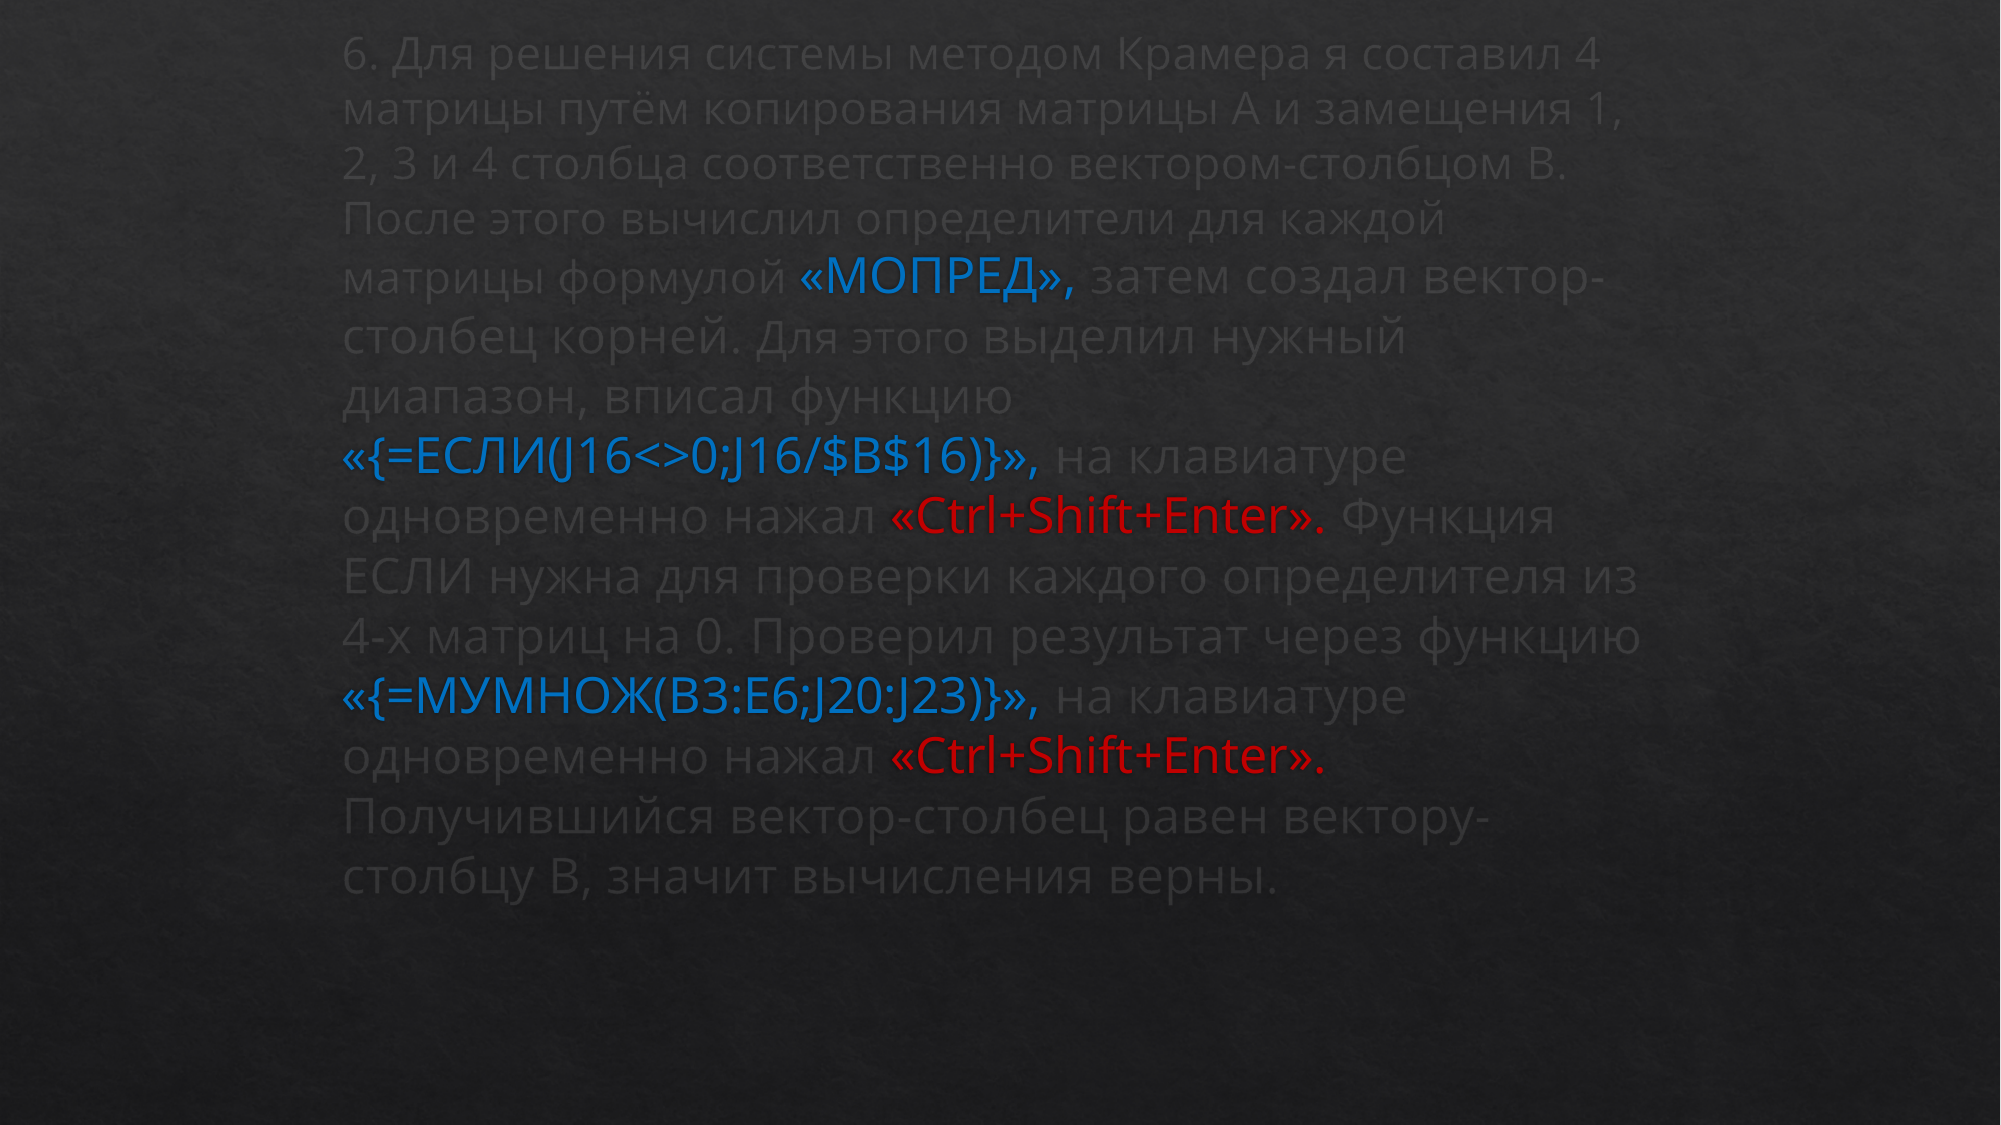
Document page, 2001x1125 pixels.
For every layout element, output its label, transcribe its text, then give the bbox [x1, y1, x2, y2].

list 6. Для решения системы методом Крамера я составил 4 матрицы путём копирования матрицы А и замещения 1, 2, 3 и 4 столбца соответственно вектором-столбцом B. После этого вычислил определители для каждой матрицы формулой «МОПРЕД», затем создал вектор-столбец корней. Для этого выделил нужный диапазон, вписал функцию «{=ЕСЛИ(J16<>0;J16/$B$16)}», на клавиатуре одновременно нажал «Ctrl+Shift+Enter». Функция ЕСЛИ нужна для проверки каждого определителя из 4-х матриц на 0. Проверил результат через функцию «{=МУМНОЖ(B3:E6;J20:J23)}», на клавиатуре одновременно нажал «Ctrl+Shift+Enter». Получившийся вектор-столбец равен вектору-столбцу B, значит вычисления верны. [326, 16, 1674, 997]
